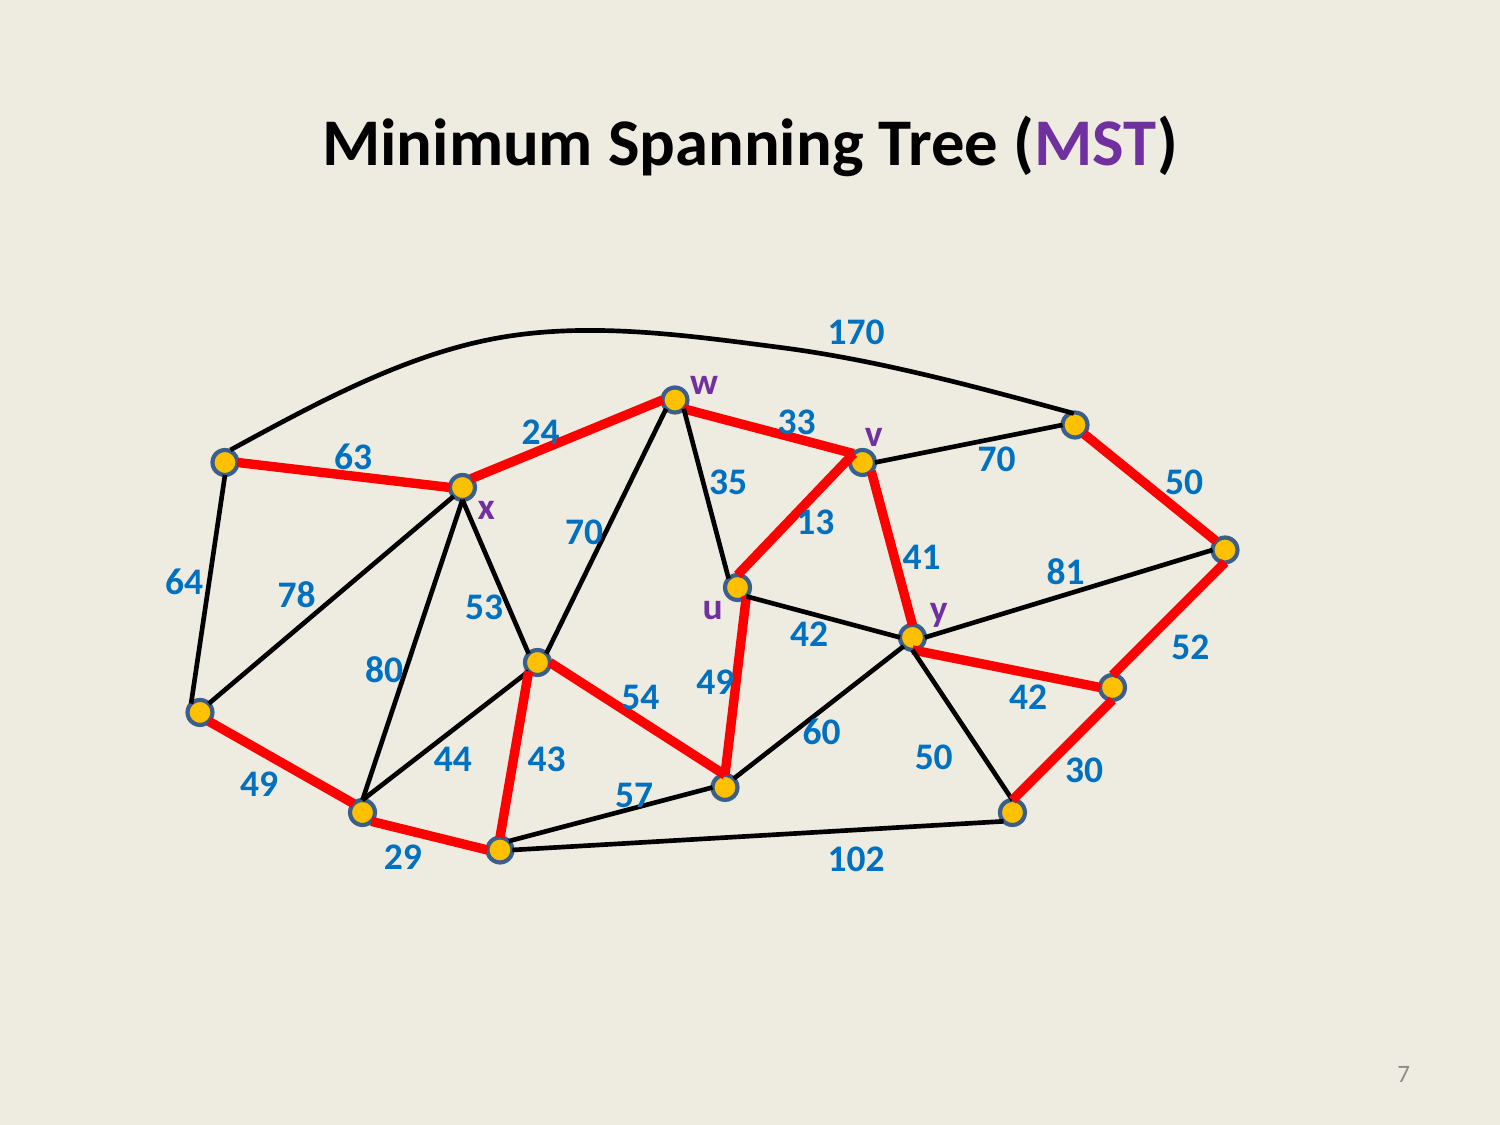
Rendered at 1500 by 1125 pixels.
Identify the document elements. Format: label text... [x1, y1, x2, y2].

slide_number 7 [1074, 1042, 1425, 1103]
list [75, 262, 1425, 1005]
title Minimum Spanning Tree (MST) [75, 45, 1425, 233]
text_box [149, 299, 1226, 888]
text_box [1229, 535, 1240, 564]
